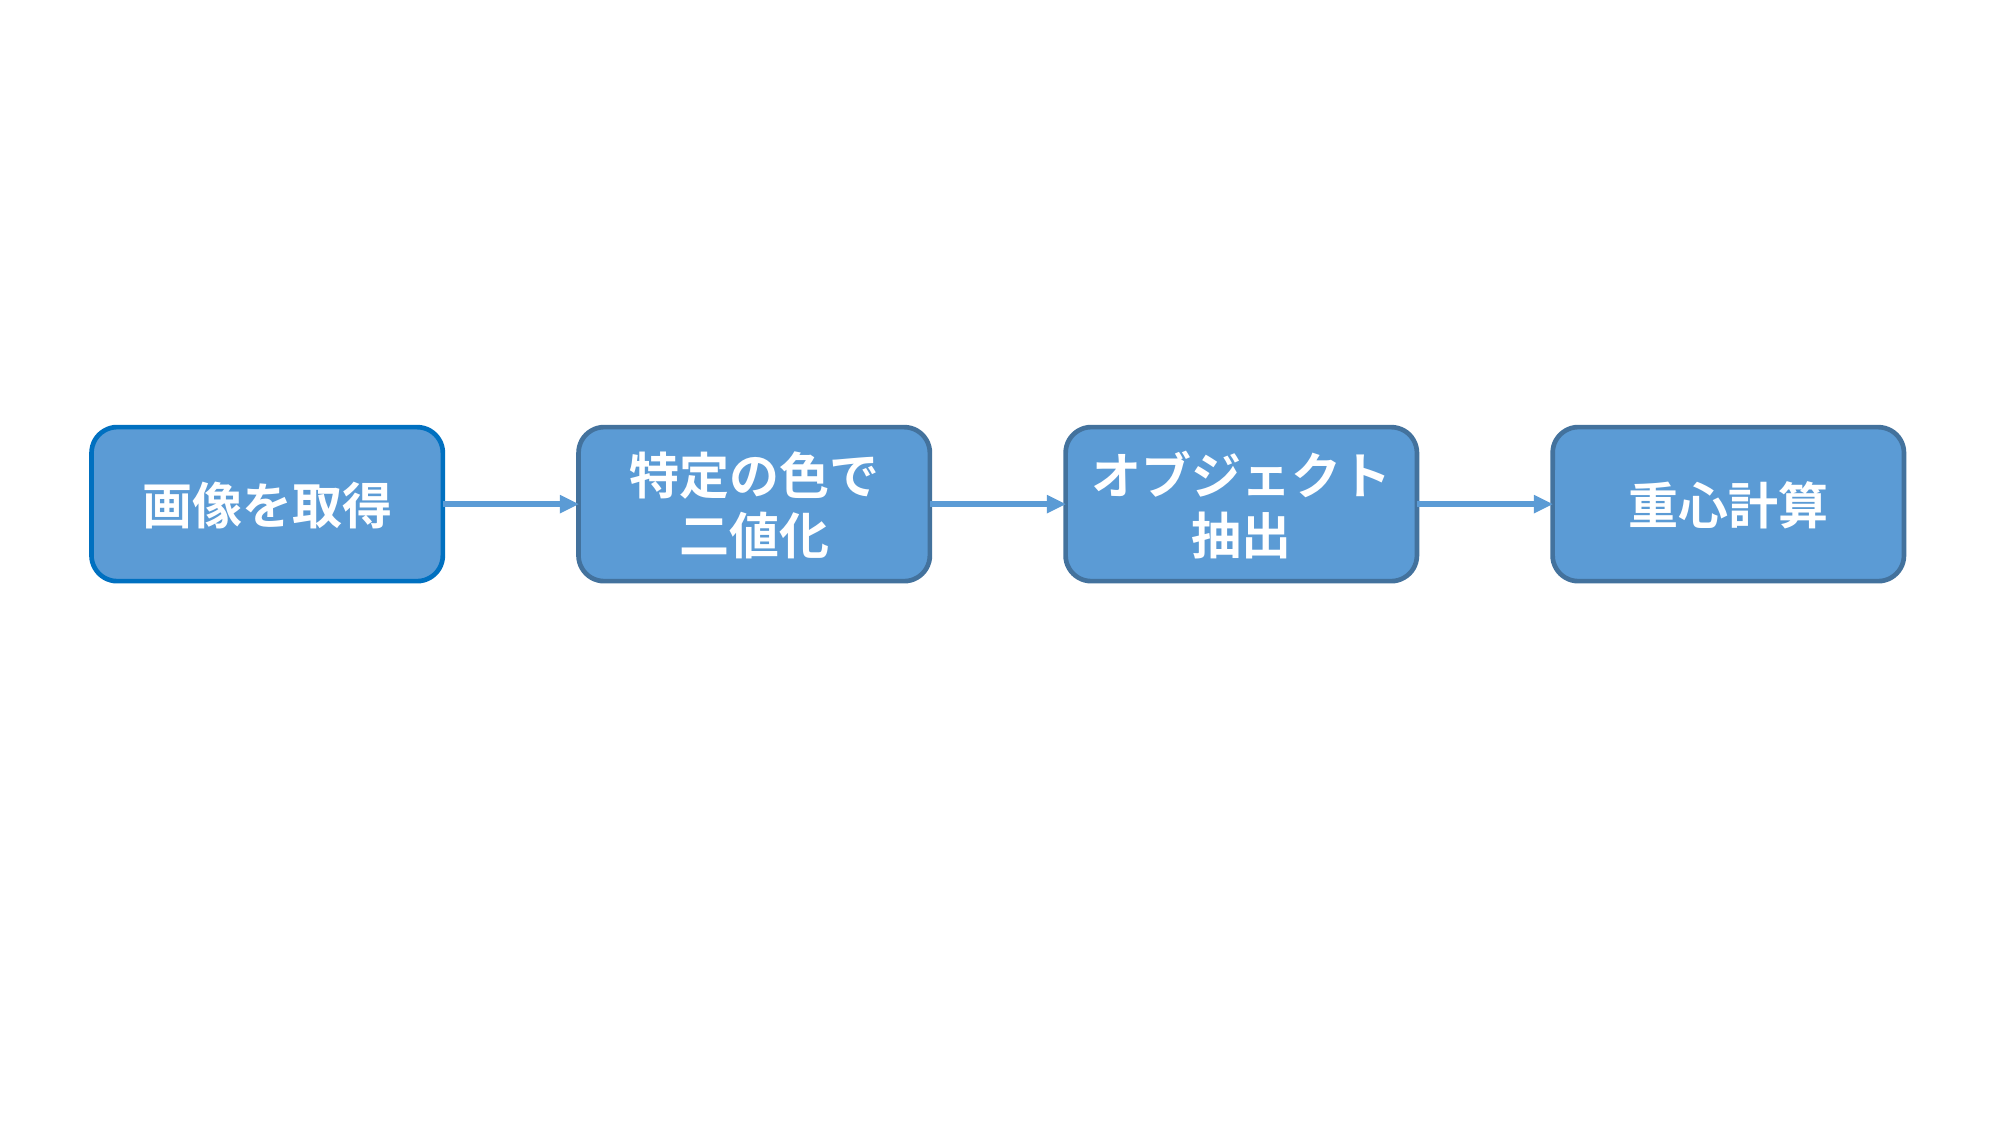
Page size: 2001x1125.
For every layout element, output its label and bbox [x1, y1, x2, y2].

text_box [91, 427, 1904, 582]
